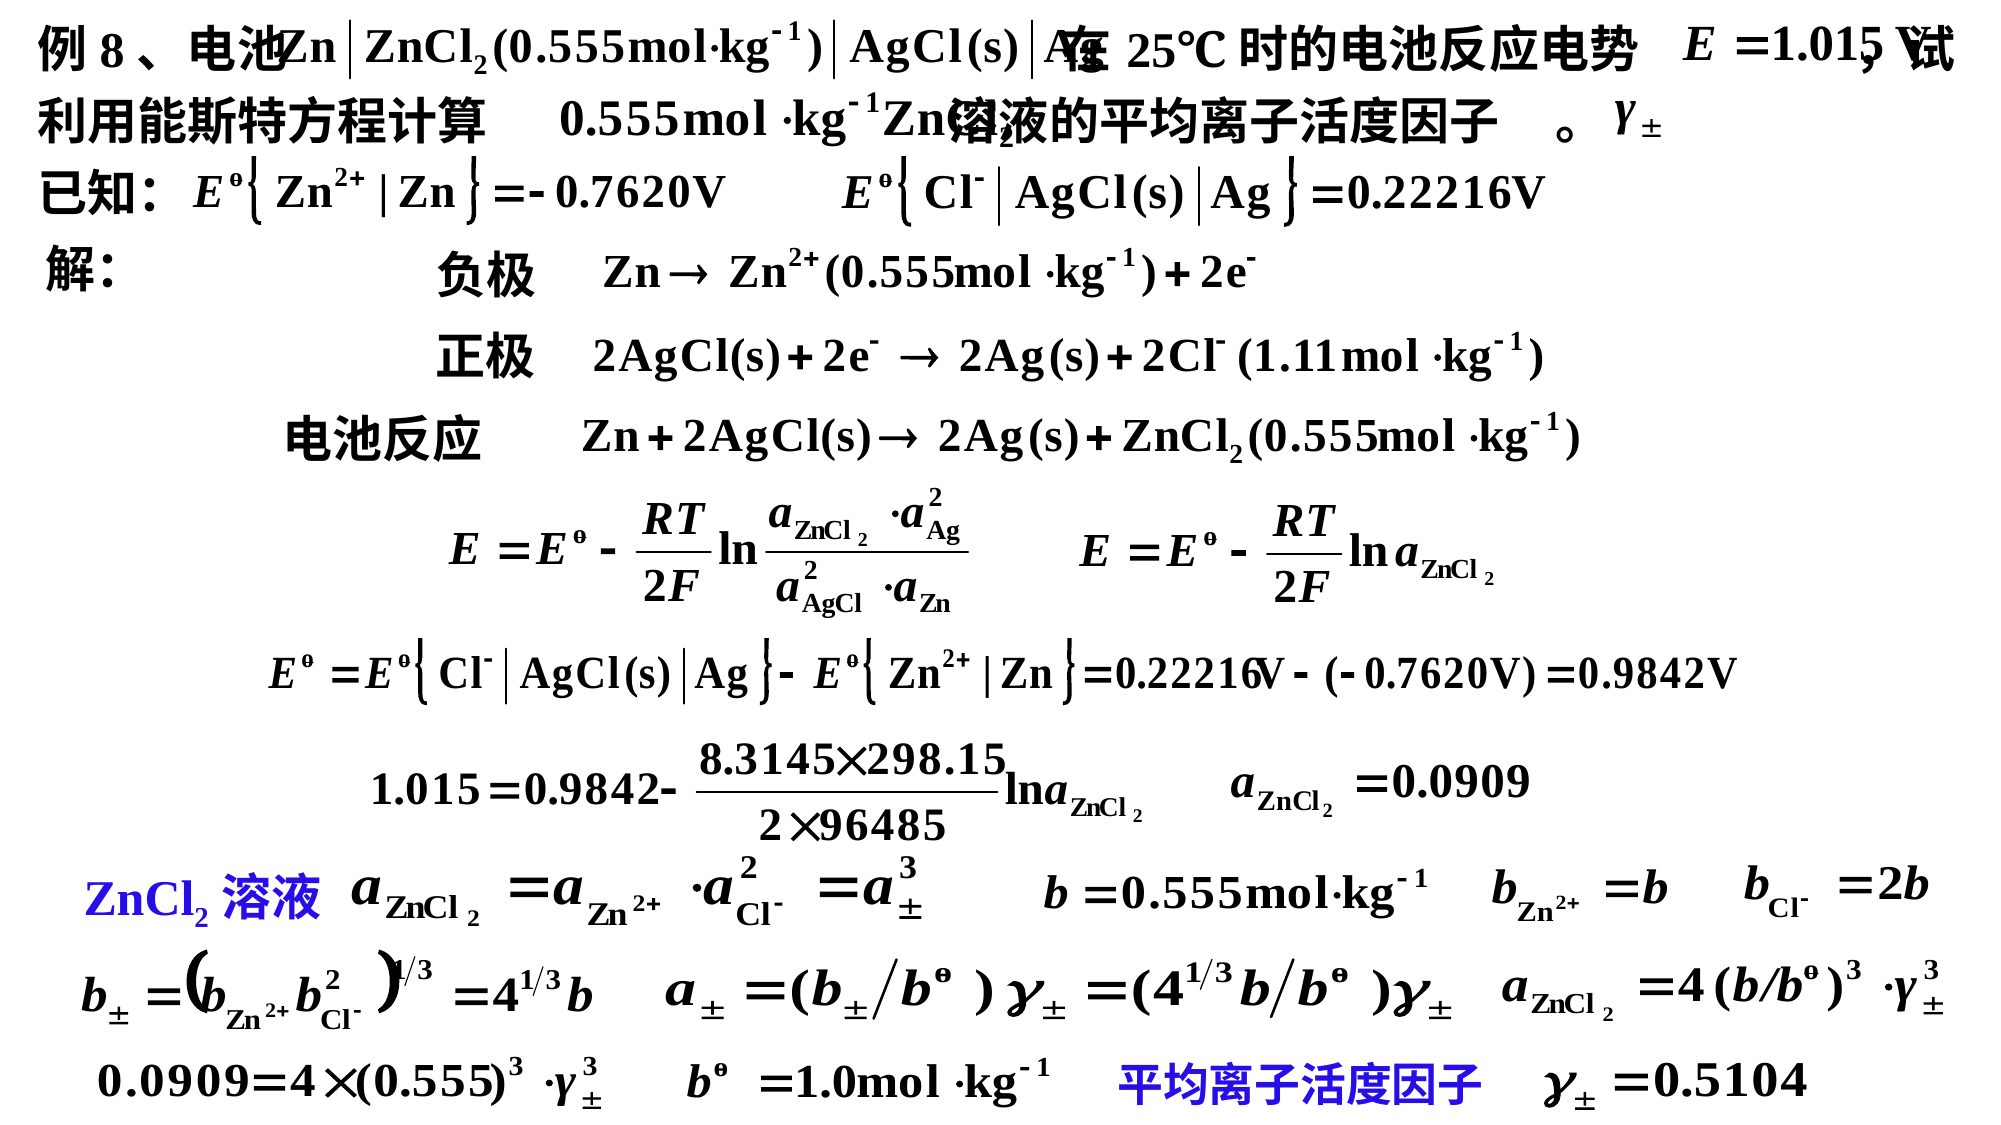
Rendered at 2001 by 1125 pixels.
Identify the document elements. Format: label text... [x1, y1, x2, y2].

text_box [260, 638, 1737, 712]
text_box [1223, 749, 1535, 827]
text_box 例8、电池 在25℃时的电池反应电势 ，试利用能斯特方程计算 溶液的平均离子活度因子 。 已知： [22, 0, 1971, 229]
text_box 正极 [421, 317, 641, 393]
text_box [1069, 487, 1508, 614]
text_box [552, 79, 1022, 157]
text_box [269, 9, 1115, 87]
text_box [365, 727, 1155, 852]
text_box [594, 236, 1272, 308]
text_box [89, 1045, 608, 1117]
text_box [1494, 947, 1951, 1031]
text_box ZnCl2溶液 [68, 857, 344, 941]
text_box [1608, 74, 1668, 145]
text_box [1736, 850, 1938, 928]
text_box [1534, 1046, 1812, 1118]
text_box 电池反应 [267, 400, 550, 476]
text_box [343, 842, 929, 938]
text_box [183, 156, 738, 228]
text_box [679, 1046, 1058, 1118]
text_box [439, 474, 977, 628]
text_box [585, 319, 1554, 391]
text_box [1036, 857, 1436, 929]
text_box 负极 [421, 236, 641, 311]
text_box 解： [30, 229, 149, 305]
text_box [1672, 14, 1941, 74]
text_box 平均离子活度因子 [1102, 1047, 1534, 1118]
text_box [573, 400, 1587, 472]
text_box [832, 156, 1554, 234]
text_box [73, 945, 601, 1040]
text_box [1484, 854, 1677, 932]
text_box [656, 950, 1459, 1027]
